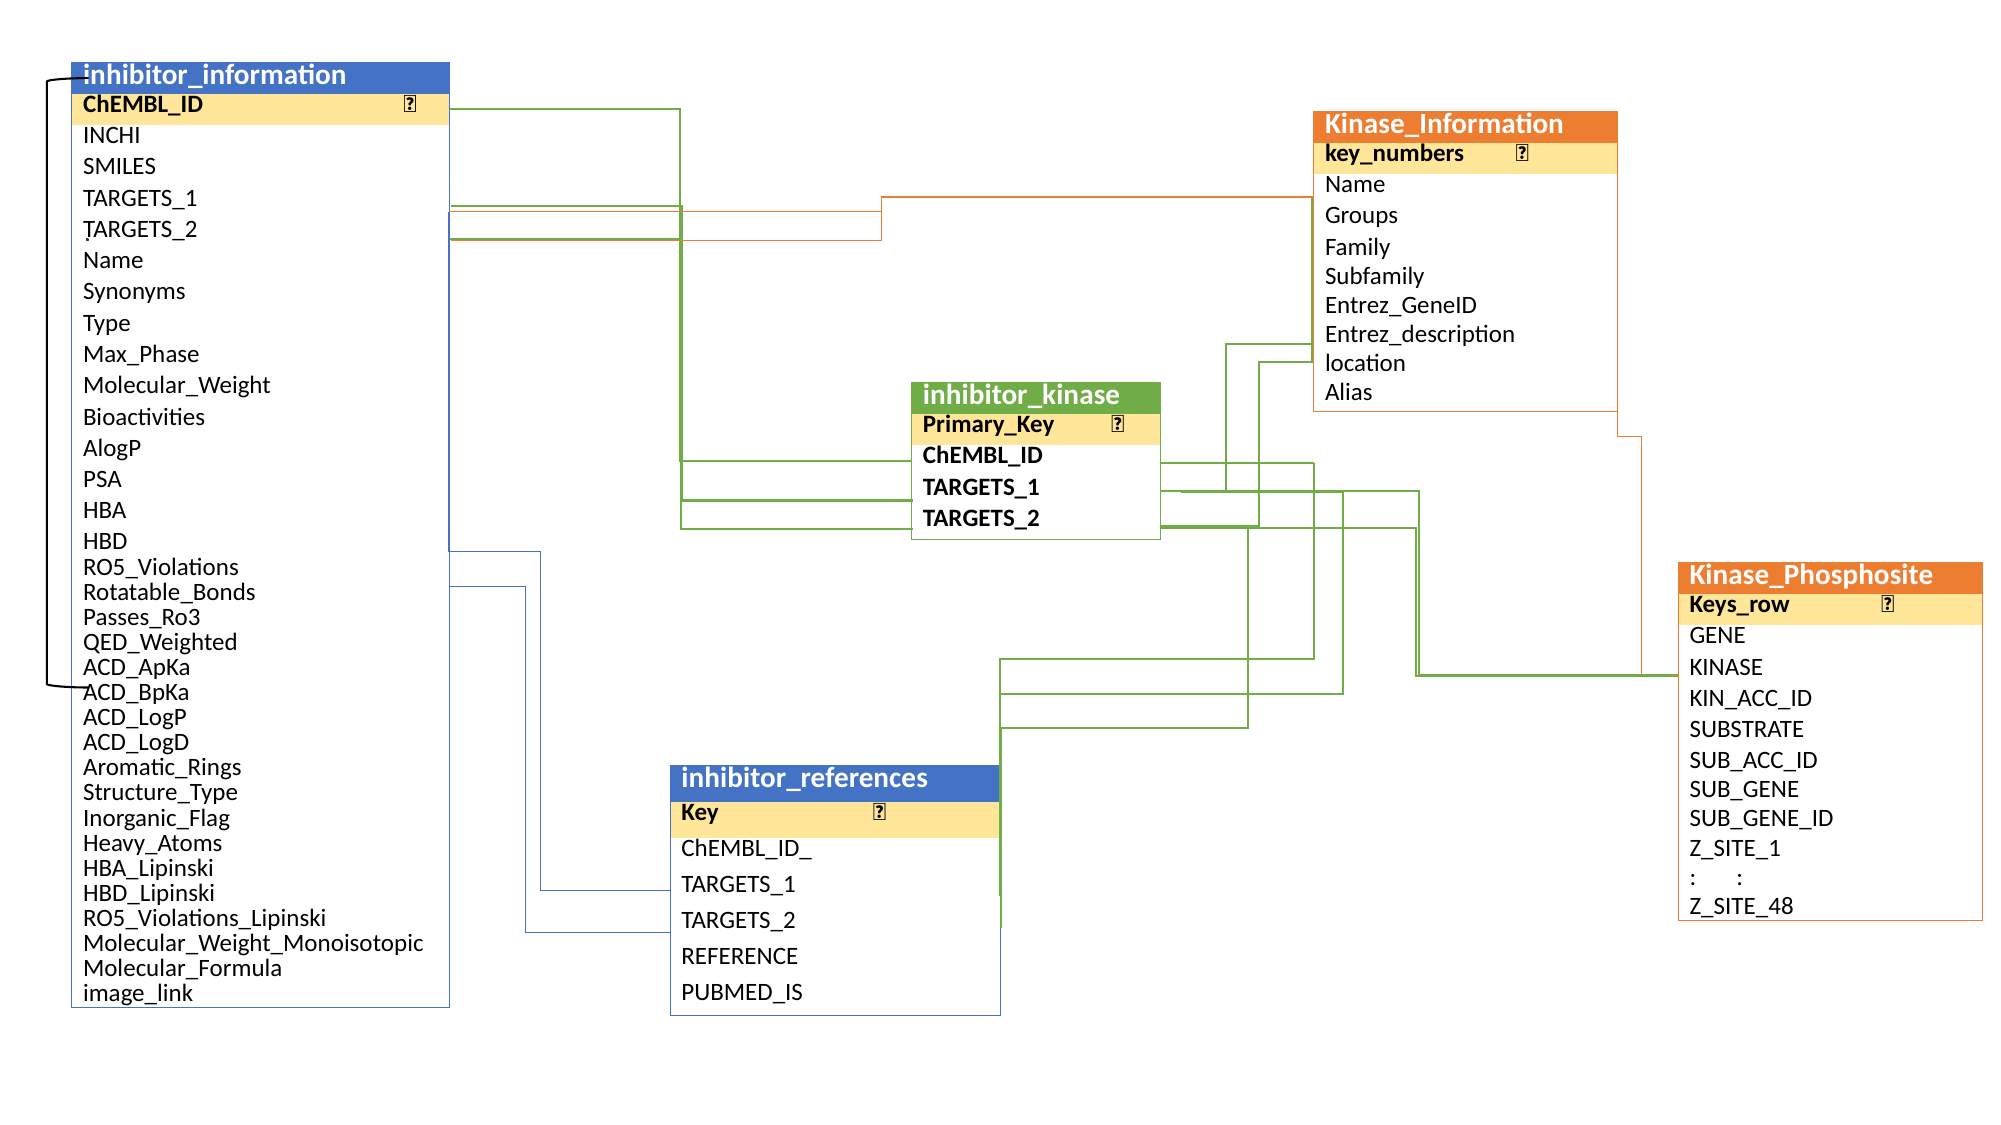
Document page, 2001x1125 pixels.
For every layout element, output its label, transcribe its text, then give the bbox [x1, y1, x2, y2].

table_cell Type [72, 312, 448, 344]
table_cell HBD [72, 531, 448, 556]
table_cell Entrez_GeneID [1314, 295, 1617, 324]
table_cell Rotatable_Bonds [72, 581, 448, 606]
table_cell Max_Phase [72, 344, 448, 375]
table_cell ChEMBL_ID [913, 445, 1160, 477]
table_cell SUB_GENE [1679, 779, 1982, 808]
table_cell QED_Weighted [72, 631, 448, 657]
table_cell REFERENCE [671, 945, 1000, 981]
table_cell Synonyms [72, 281, 448, 312]
table_cell Structure_Type [72, 782, 448, 807]
table_cell INCHI [72, 125, 449, 156]
table_cell Molecular_Weight [72, 375, 448, 406]
table_cell TARGETS_1 [913, 477, 999, 508]
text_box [449, 530, 671, 933]
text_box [1160, 527, 1673, 677]
table_cell Molecular_Weight_Monoisotopic [72, 933, 449, 958]
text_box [450, 197, 1313, 241]
table_header Kinase_Information [1314, 112, 1617, 143]
table_header inhibitor_information [72, 63, 449, 94]
table_cell TARGETS_2 [671, 910, 1000, 945]
table_cell HBA_Lipinski [72, 857, 448, 882]
table_cell SUB_ACC_ID [1679, 750, 1982, 779]
table_cell KINASE [1679, 656, 1982, 687]
table_header inhibitor_kinase [913, 383, 1160, 414]
table_cell ACD_LogP [72, 707, 448, 732]
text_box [1160, 241, 1313, 490]
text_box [999, 462, 1160, 491]
table_cell Heavy_Atoms [72, 832, 448, 857]
table_cell TARGETS_1 [72, 187, 449, 219]
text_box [1249, 677, 1343, 896]
table_cell Entrez_description [1314, 324, 1617, 353]
table_cell SMILES [72, 156, 449, 187]
table_cell image_link [72, 983, 449, 1007]
table_cell HBA [72, 500, 448, 531]
table_cell Family [1314, 236, 1617, 266]
table_cell TARGETS_2 [72, 219, 448, 250]
table_cell key_numbers 🔑 [1314, 143, 1617, 174]
table_cell ACD_BpKa [72, 682, 448, 707]
table_cell PSA [72, 469, 448, 500]
table_cell Z_SITE_48 [1679, 896, 1982, 920]
table_cell HBD_Lipinski [72, 882, 449, 908]
table_cell AlogP [72, 437, 448, 469]
table_cell KIN_ACC_ID [1679, 687, 1982, 719]
table_cell Molecular_Formula [72, 958, 449, 983]
table_cell GENE [1679, 625, 1982, 656]
table_cell Bioactivities [72, 406, 448, 437]
table_cell location [1314, 353, 1617, 382]
table_cell Name [1314, 174, 1617, 205]
table_cell Aromatic_Rings [72, 757, 448, 782]
table_cell Key 🔑 [671, 802, 999, 838]
table_cell ACD_ApKa [72, 657, 448, 682]
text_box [1001, 527, 1249, 928]
table_cell ChEMBL_ID_ [671, 838, 999, 874]
table_cell SUBSTRATE [1679, 719, 1982, 750]
table_cell Keys_row 🔑 [1679, 594, 1982, 625]
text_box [449, 108, 912, 197]
table_cell SUB_GENE_ID [1679, 808, 1982, 837]
table_cell Primary_Key 🔑 [913, 414, 1160, 445]
table_cell Groups [1314, 205, 1617, 236]
table_cell RO5_Violations [72, 556, 448, 581]
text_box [999, 491, 1160, 896]
table_cell ACD_LogD [72, 732, 448, 757]
table_cell RO5_Violations_Lipinski [72, 908, 449, 933]
table_cell TARGETS_1 [671, 874, 1000, 910]
table_cell TARGETS_2 [912, 508, 999, 539]
table_header Kinase_Phosphosite [1679, 563, 1982, 594]
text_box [449, 238, 913, 530]
table_cell : : [1679, 866, 1982, 896]
table_cell ChEMBL_ID 🔑 [72, 94, 449, 125]
table_cell PUBMED_IS [671, 981, 1000, 1015]
table_cell Alias [1314, 382, 1617, 411]
table_cell Z_SITE_1 [1679, 837, 1982, 866]
table_header inhibitor_references [671, 766, 999, 802]
table_cell Subfamily [1314, 266, 1617, 295]
table_cell Inorganic_Flag [72, 807, 448, 832]
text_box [1617, 197, 1679, 676]
table_cell Passes_Ro3 [72, 606, 448, 631]
table_cell Name [72, 250, 448, 281]
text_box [1160, 490, 1617, 527]
